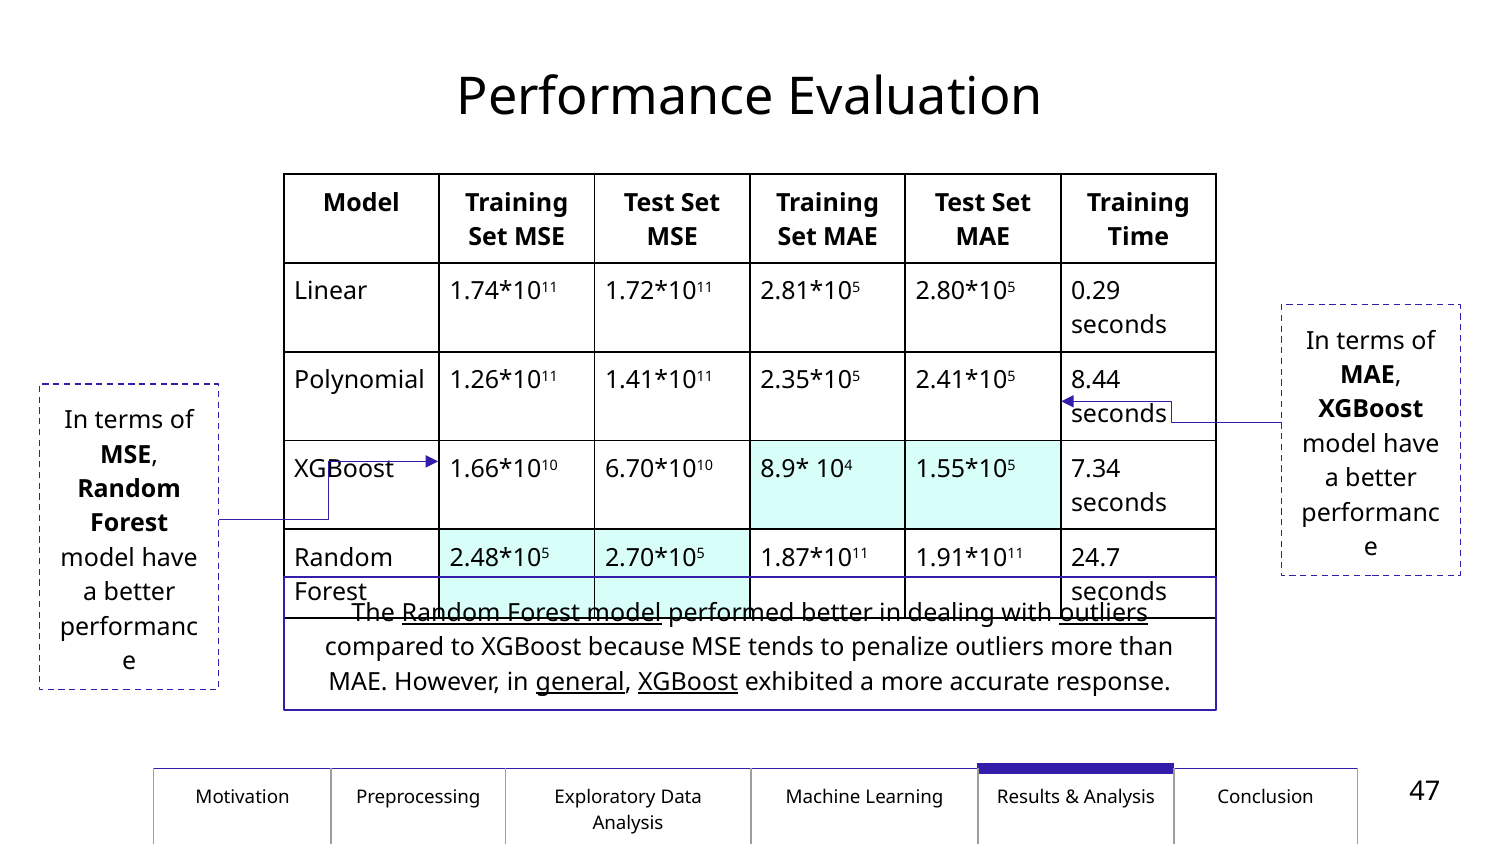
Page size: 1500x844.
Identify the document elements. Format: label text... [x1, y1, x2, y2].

text_box In terms of MAE, XGBoost model have a better performance [1281, 304, 1461, 576]
table_cell 8.44 seconds [1062, 353, 1215, 399]
table_cell 1.91*1011 [906, 530, 1060, 576]
table_cell 2.41*105 [906, 353, 1060, 440]
table_header Training Time [1062, 175, 1215, 262]
table_cell Linear [285, 264, 438, 351]
table_cell 1.66*1010 [440, 441, 594, 528]
table_cell 1.26*1011 [440, 353, 594, 440]
table_cell 2.48*105 [440, 530, 594, 576]
table_cell 2.80*105 [906, 264, 1060, 351]
table_cell 6.70*1010 [595, 441, 749, 528]
table_cell Polynomial [285, 353, 438, 440]
table_cell 0.29 seconds [1062, 264, 1215, 351]
text_box In terms of MSE, Random Forest model have a better performance [39, 384, 219, 690]
title Performance Evaluation [84, 48, 1416, 142]
table_cell 1.87*1011 [751, 530, 904, 576]
table_header Training Set MSE [440, 175, 594, 262]
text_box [1060, 401, 1282, 423]
table_cell 24.7 seconds [1062, 530, 1215, 576]
table_cell 2.81*105 [751, 264, 904, 351]
table_cell 8.9* 104 [751, 441, 904, 528]
table_header Model [285, 175, 438, 262]
table_cell 1.41*1011 [595, 353, 749, 440]
table_cell XGBoost [285, 441, 438, 460]
table_cell 8.44 seconds [1062, 431, 1215, 440]
table_cell 1.74*1011 [440, 264, 594, 351]
table_cell 1.72*1011 [595, 264, 749, 351]
table_header Test Set MSE [595, 175, 749, 262]
table_cell 7.34 seconds [1062, 441, 1215, 528]
table_cell Random Forest [285, 530, 438, 576]
table_header Test Set MAE [906, 175, 1060, 262]
table_header Training Set MAE [751, 175, 904, 262]
table_cell 1.55*105 [906, 441, 1060, 528]
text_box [218, 461, 439, 520]
table_cell 2.70*105 [595, 530, 749, 576]
table_cell 2.35*105 [751, 353, 904, 440]
text_box The Random Forest model performed better in dealing with outliers compared to XGBoost because MSE tends to penalize outliers more than MAE. However, in general, XGBoost exhibited a more accurate response. [283, 576, 1217, 711]
